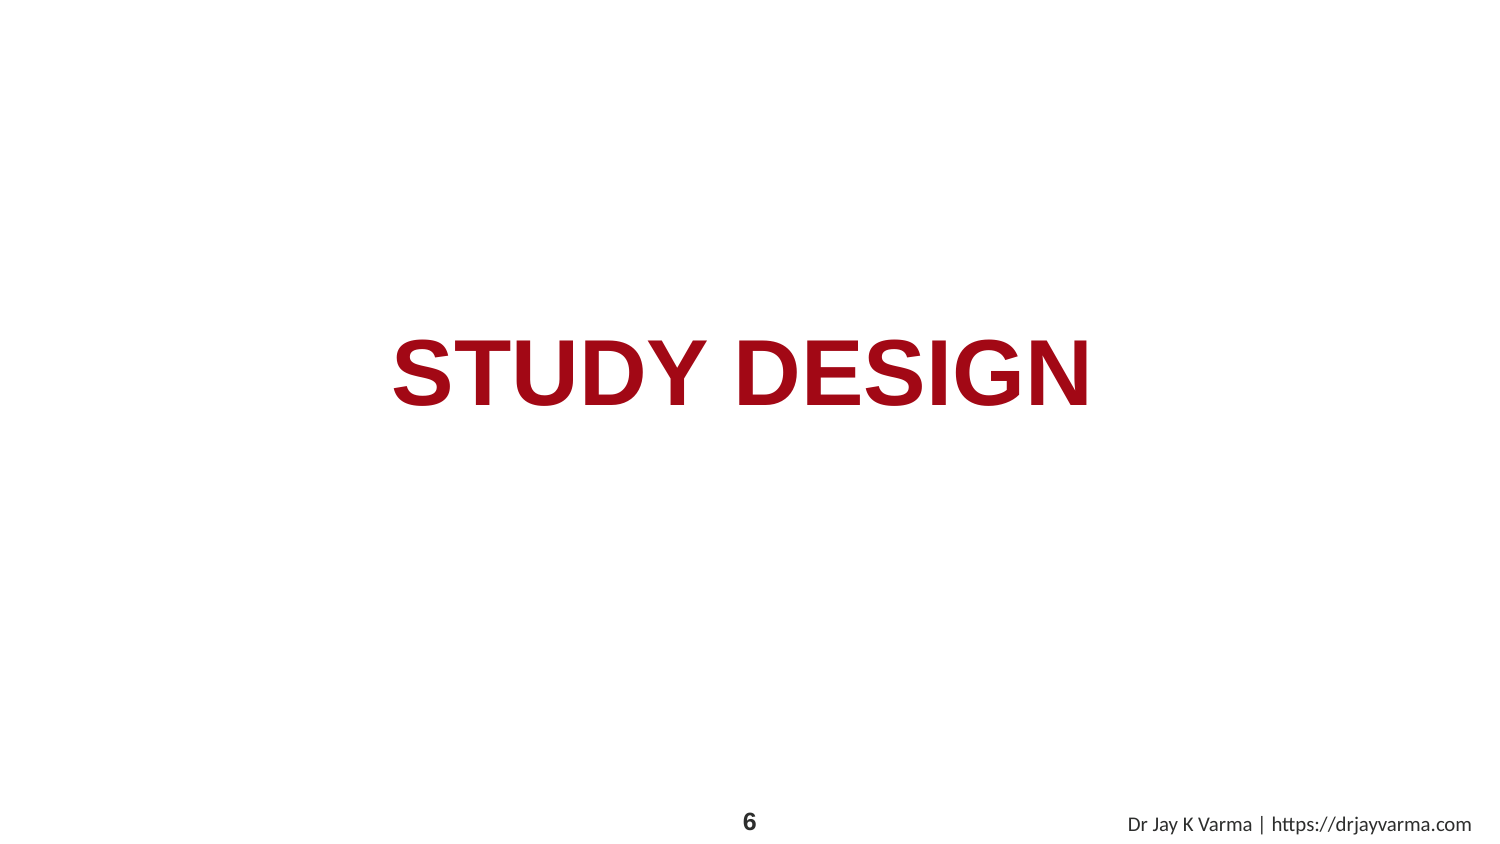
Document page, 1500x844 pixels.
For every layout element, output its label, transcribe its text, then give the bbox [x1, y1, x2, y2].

text_box Dr Jay K Varma | https://drjayvarma.com [1113, 803, 1500, 844]
title STUDY DESIGN [187, 138, 1313, 432]
